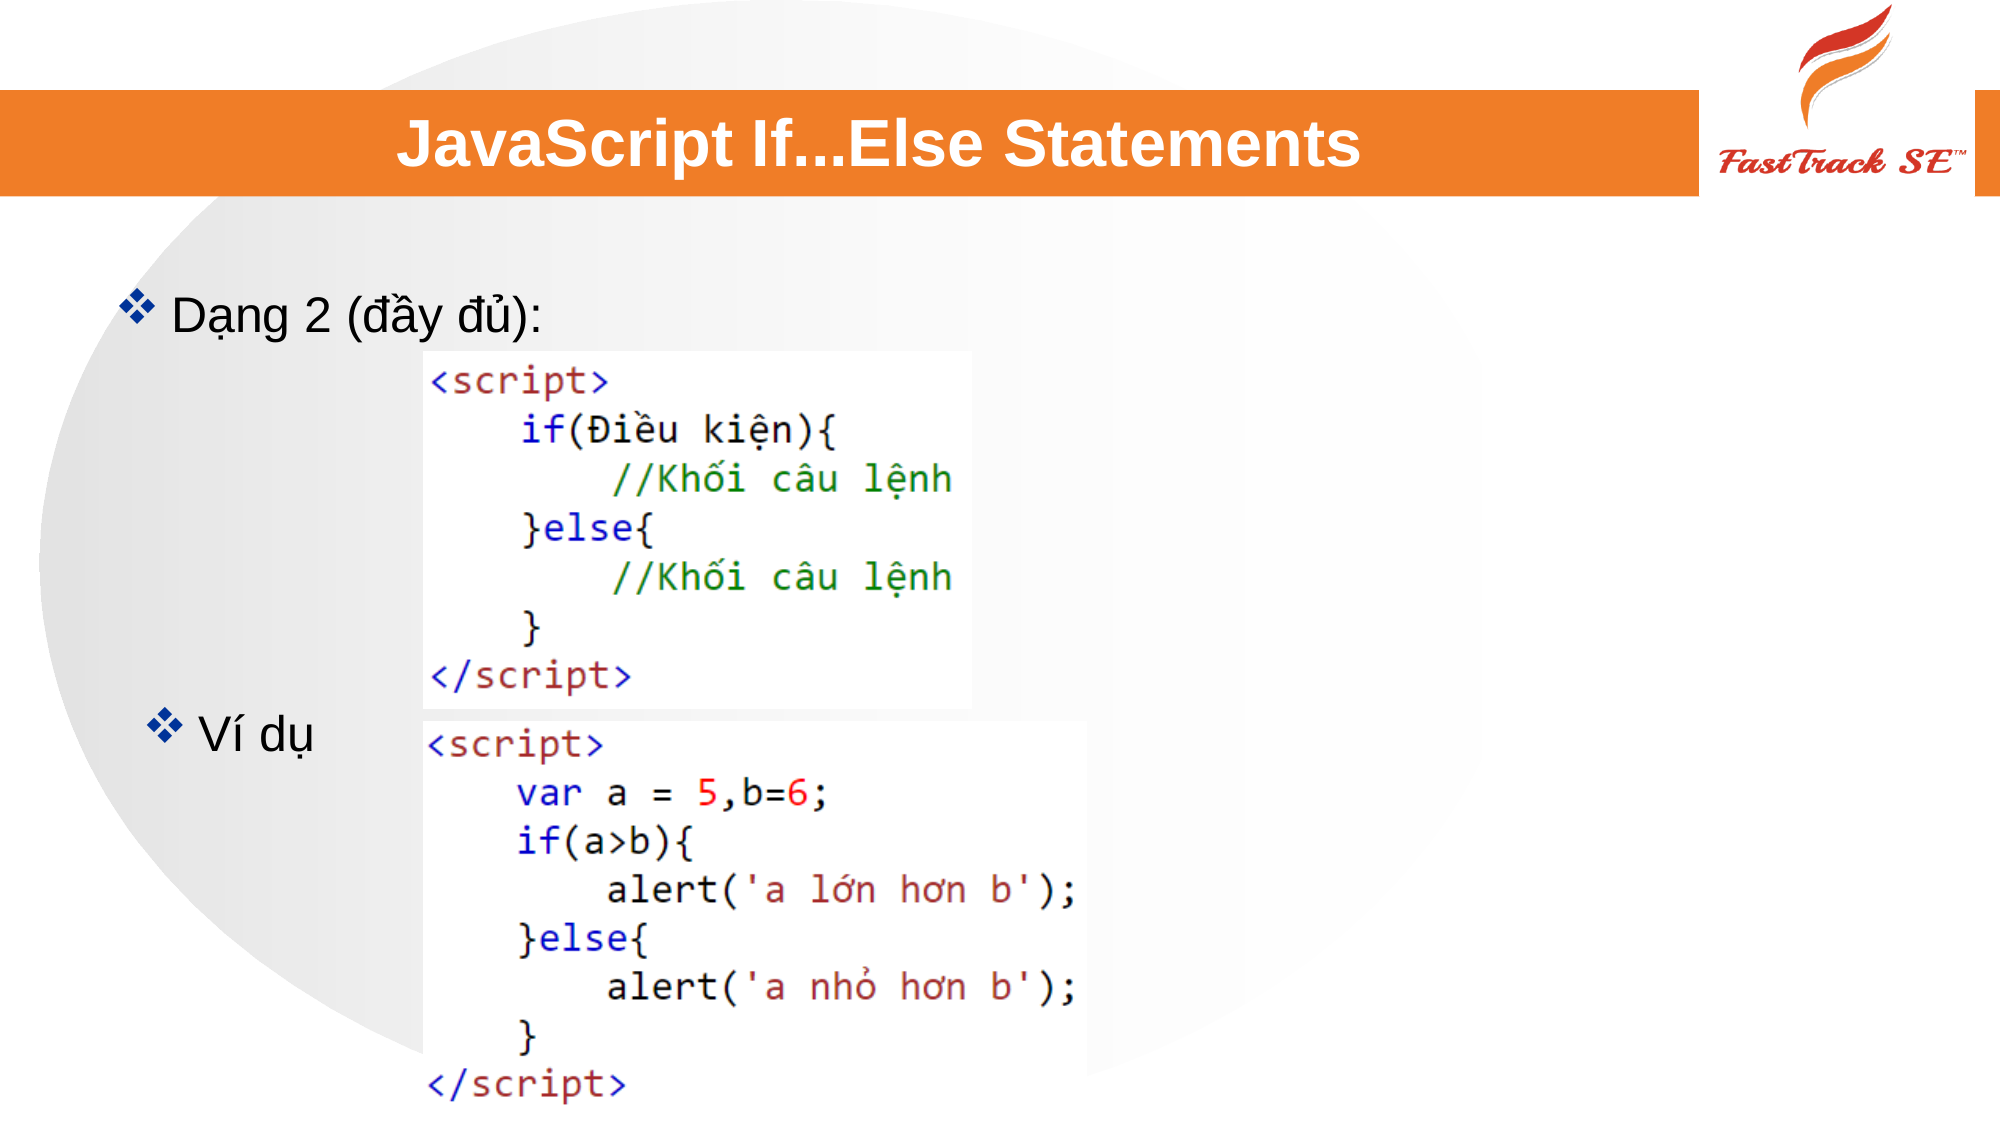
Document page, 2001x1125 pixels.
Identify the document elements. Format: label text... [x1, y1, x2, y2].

picture [423, 351, 972, 709]
list Dạng 2 (đầy đủ): [99, 275, 1909, 661]
title JavaScript If...Else Statements [99, 99, 1661, 180]
text_box Ví dụ [127, 694, 1936, 1080]
picture [423, 721, 1087, 1125]
picture [1700, 0, 1975, 192]
